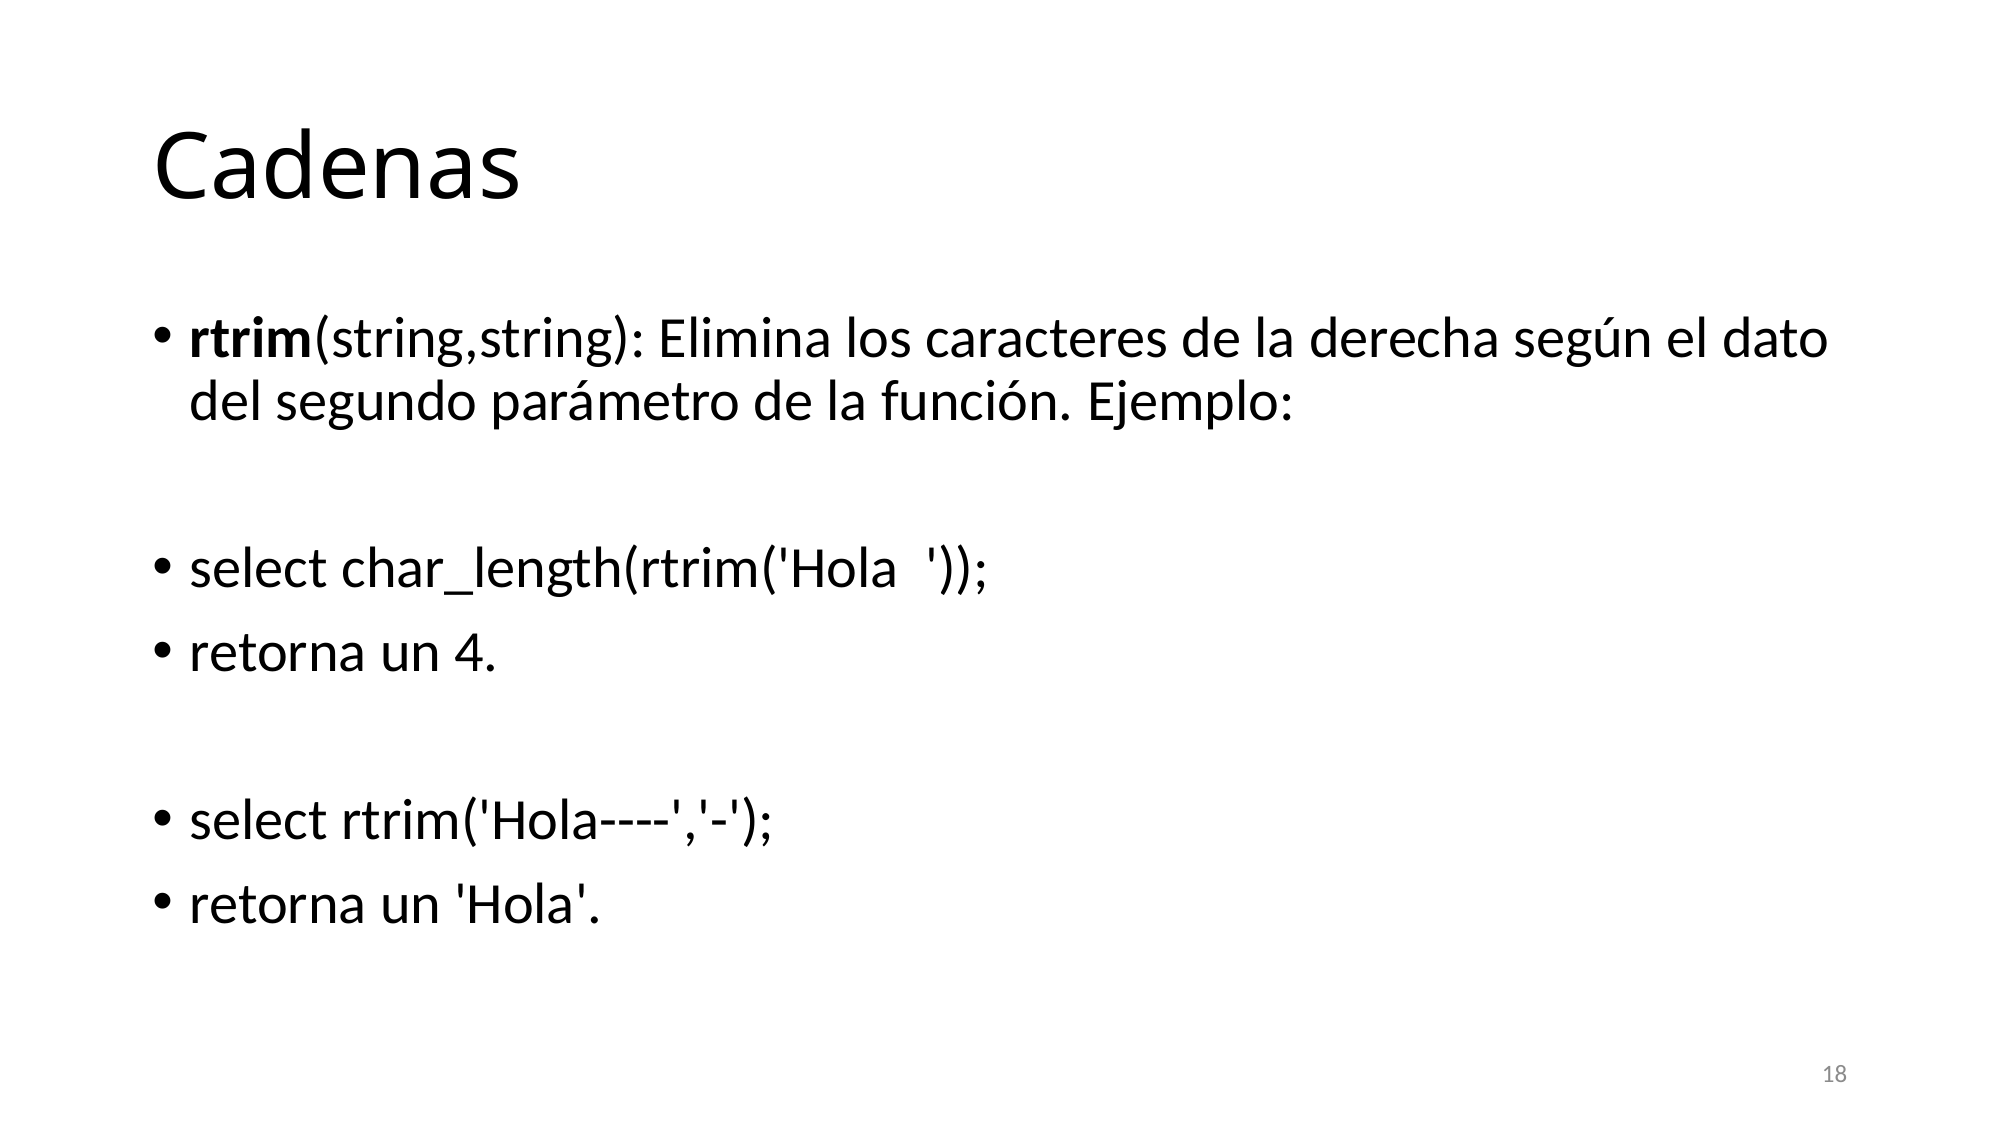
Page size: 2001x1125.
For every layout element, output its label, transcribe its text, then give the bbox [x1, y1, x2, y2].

slide_number 18 [1412, 1042, 1863, 1103]
title Cadenas [137, 59, 1863, 278]
list rtrim(string,string): Elimina los caracteres de la derecha según el dato del segundo parámetro de la función. Ejemplo: select char_length(rtrim('Hola ')); retorna un 4. select rtrim('Hola----','-'); retorna un 'Hola'. [137, 299, 1863, 1014]
